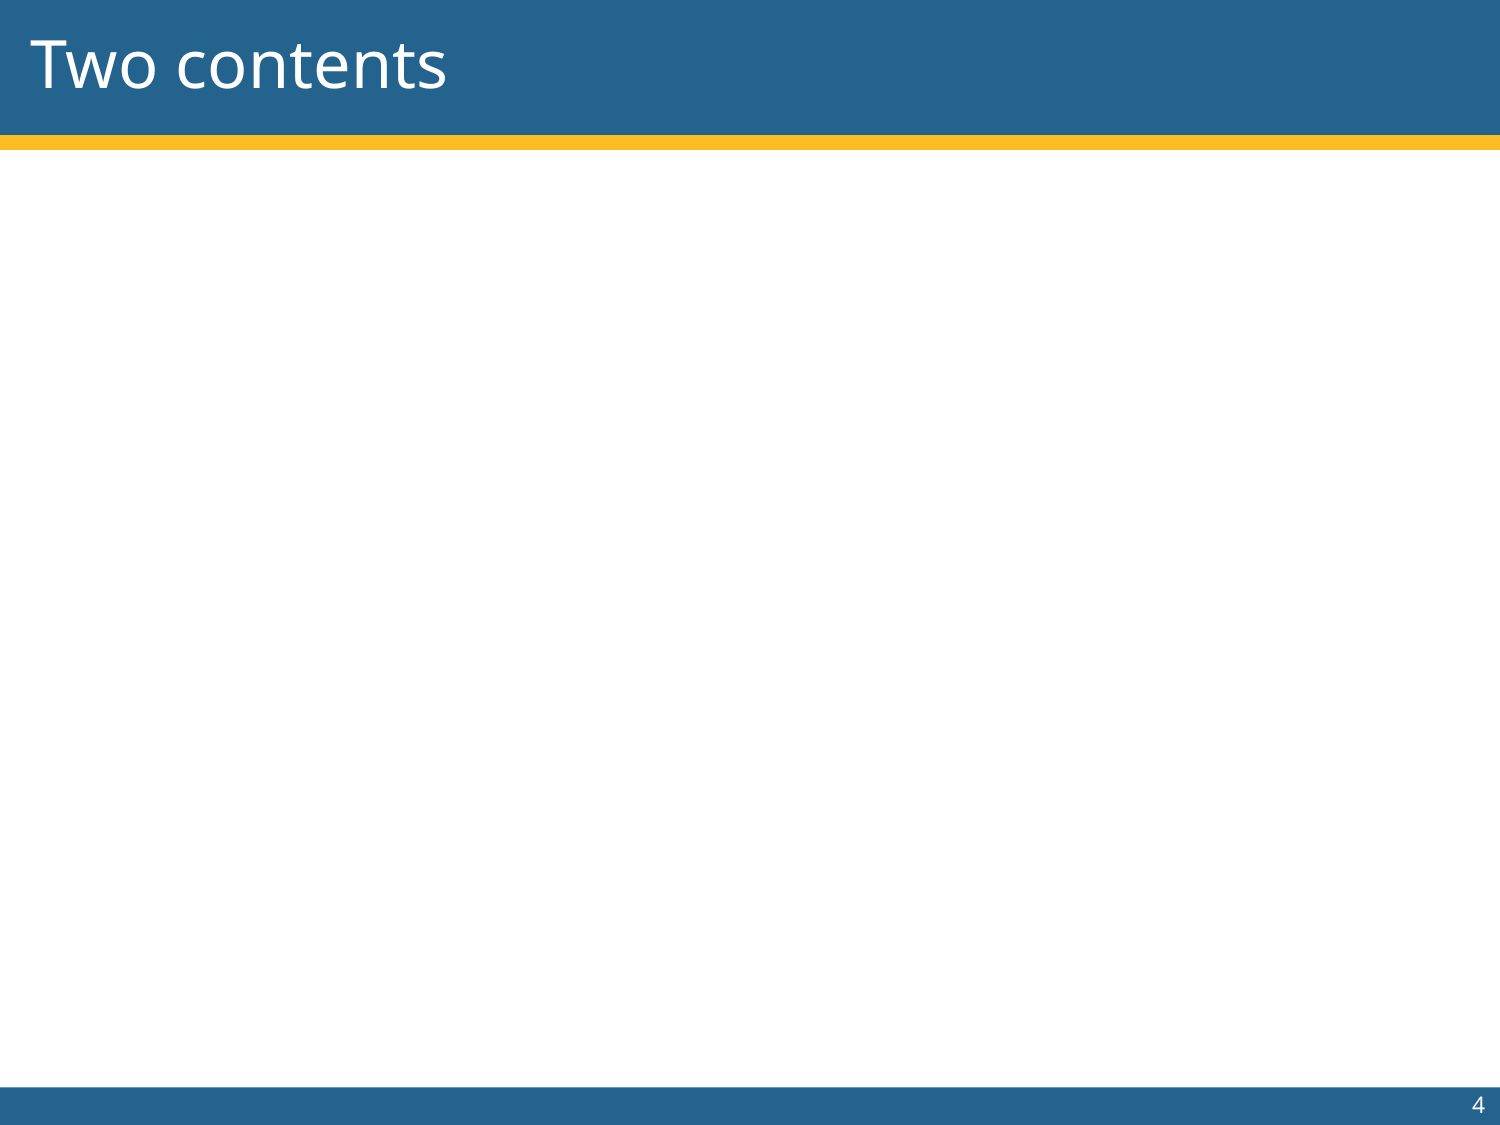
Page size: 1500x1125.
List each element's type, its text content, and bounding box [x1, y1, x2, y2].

slide_number 3 [1162, 1087, 1500, 1125]
title Two contents [0, 0, 1500, 135]
